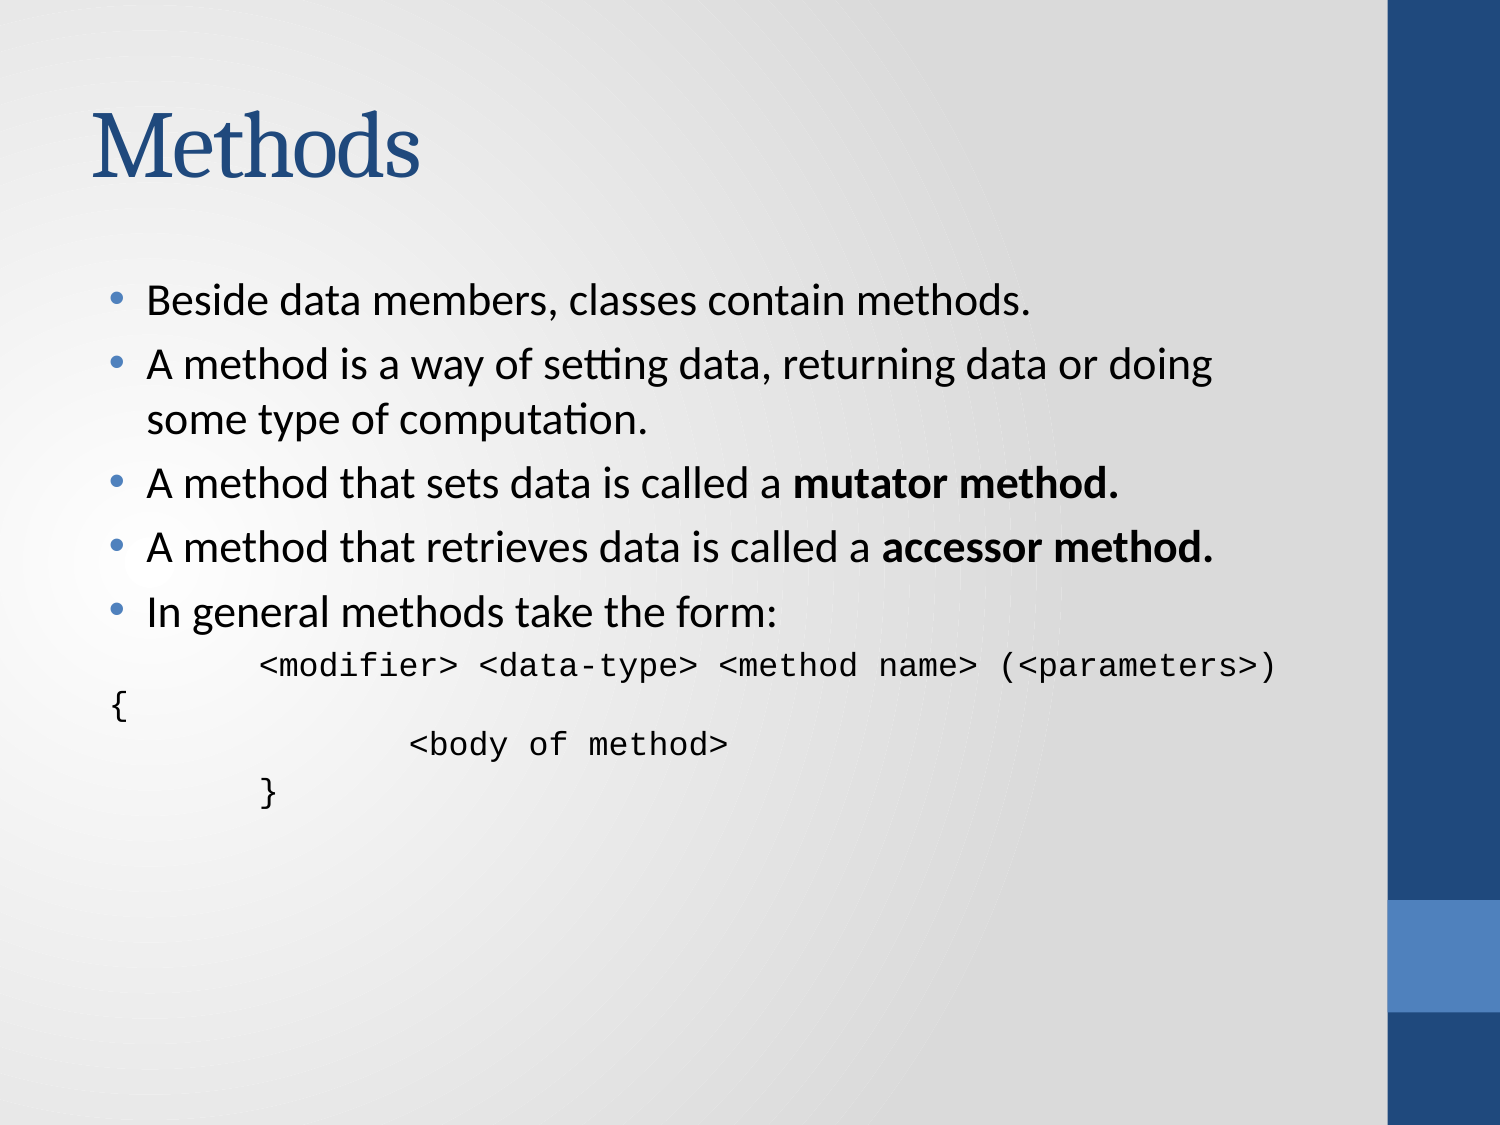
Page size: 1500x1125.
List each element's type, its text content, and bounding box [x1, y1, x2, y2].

title Methods [75, 45, 1325, 233]
list Beside data members, classes contain methods. A method is a way of setting data, returning data or doing some type of computation. A method that sets data is called a mutator method. A method that retrieves data is called a accessor method. In general methods take the form: <modifier> <data-type> <method name> (<parameters>) { <body of method> } [75, 262, 1325, 1050]
